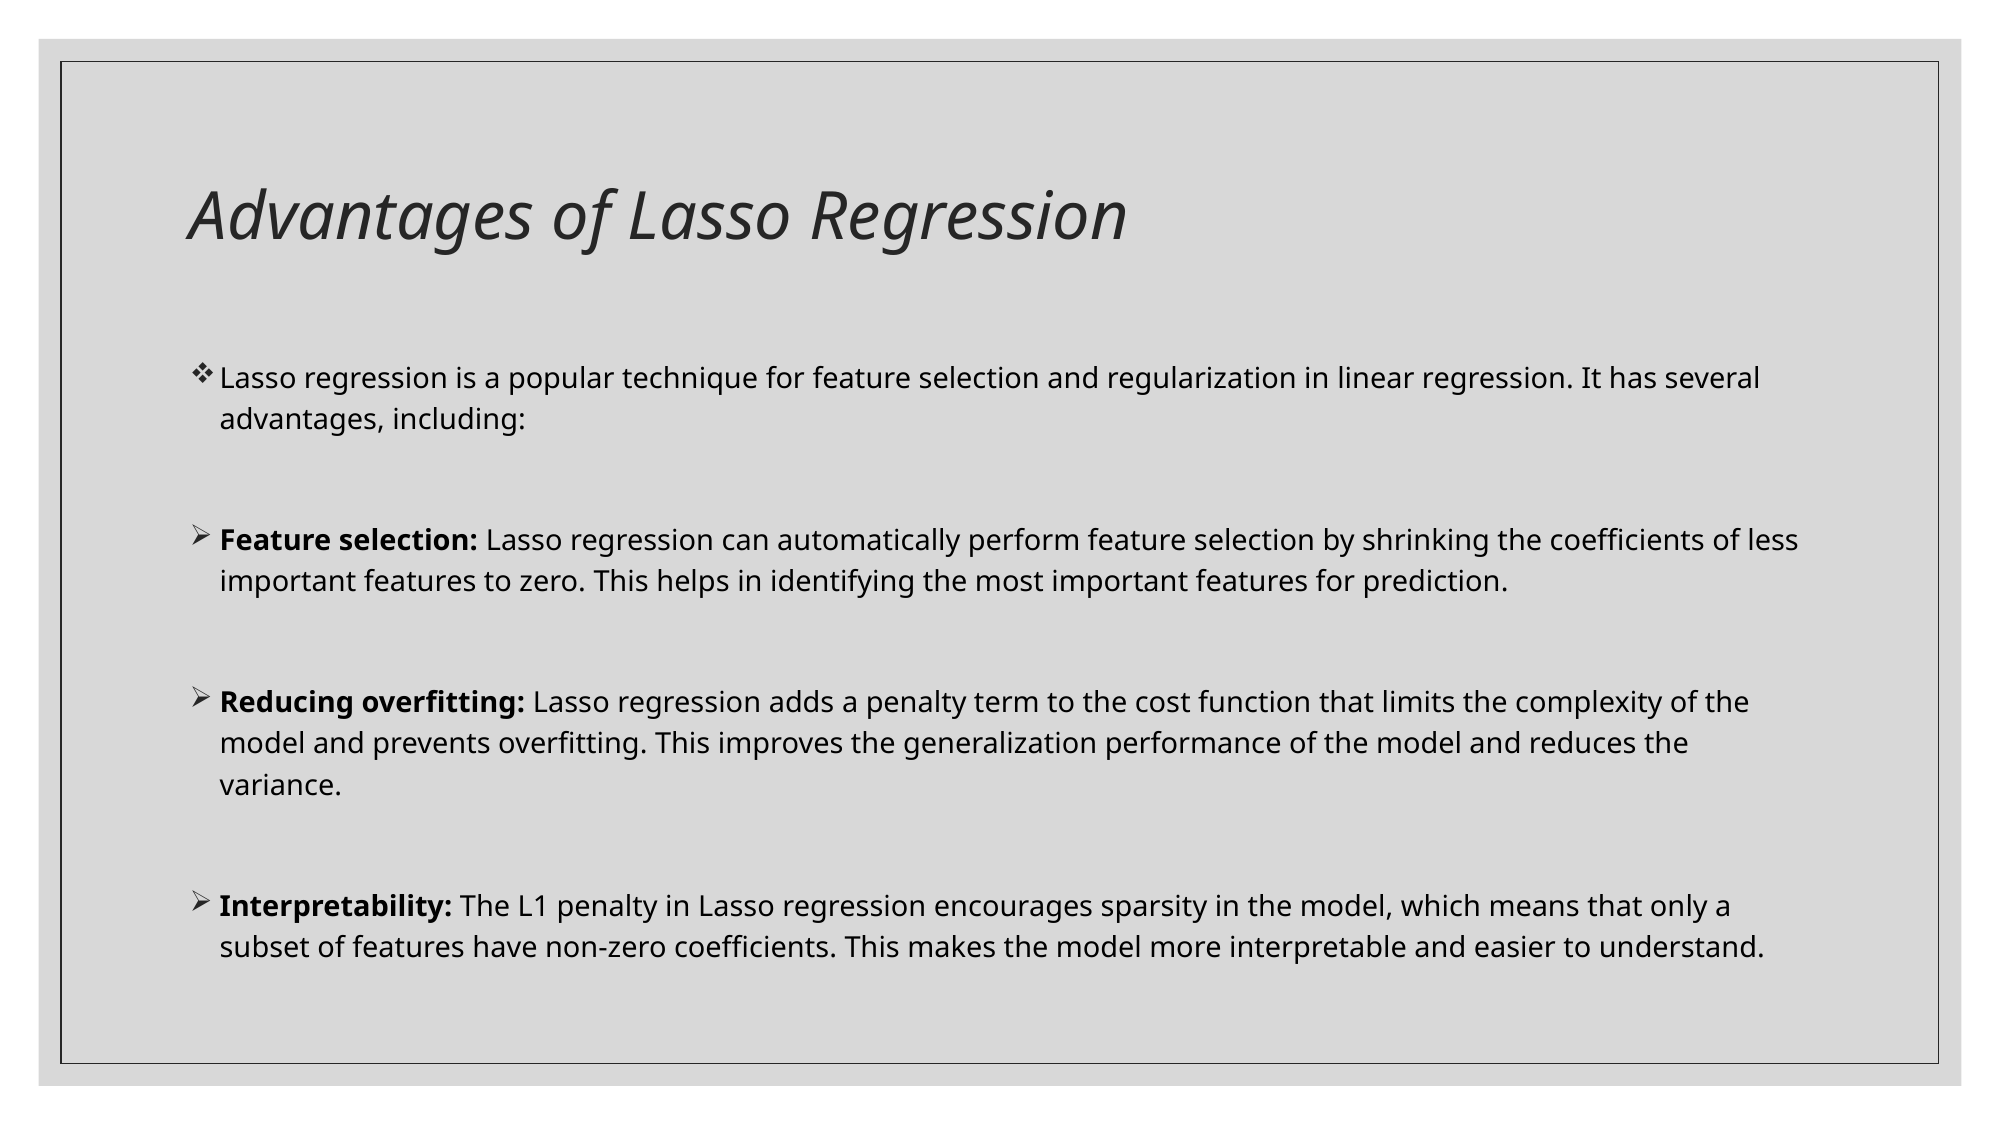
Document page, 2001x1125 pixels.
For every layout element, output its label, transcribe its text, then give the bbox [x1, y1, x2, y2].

list Lasso regression is a popular technique for feature selection and regularization in linear regression. It has several advantages, including: Feature selection: Lasso regression can automatically perform feature selection by shrinking the coefficients of less important features to zero. This helps in identifying the most important features for prediction. Reducing overfitting: Lasso regression adds a penalty term to the cost function that limits the complexity of the model and prevents overfitting. This improves the generalization performance of the model and reduces the variance. Interpretability: The L1 penalty in Lasso regression encourages sparsity in the model, which means that only a subset of features have non-zero coefficients. This makes the model more interpretable and easier to understand. [174, 345, 1825, 977]
title Advantages of Lasso Regression [174, 105, 1825, 331]
